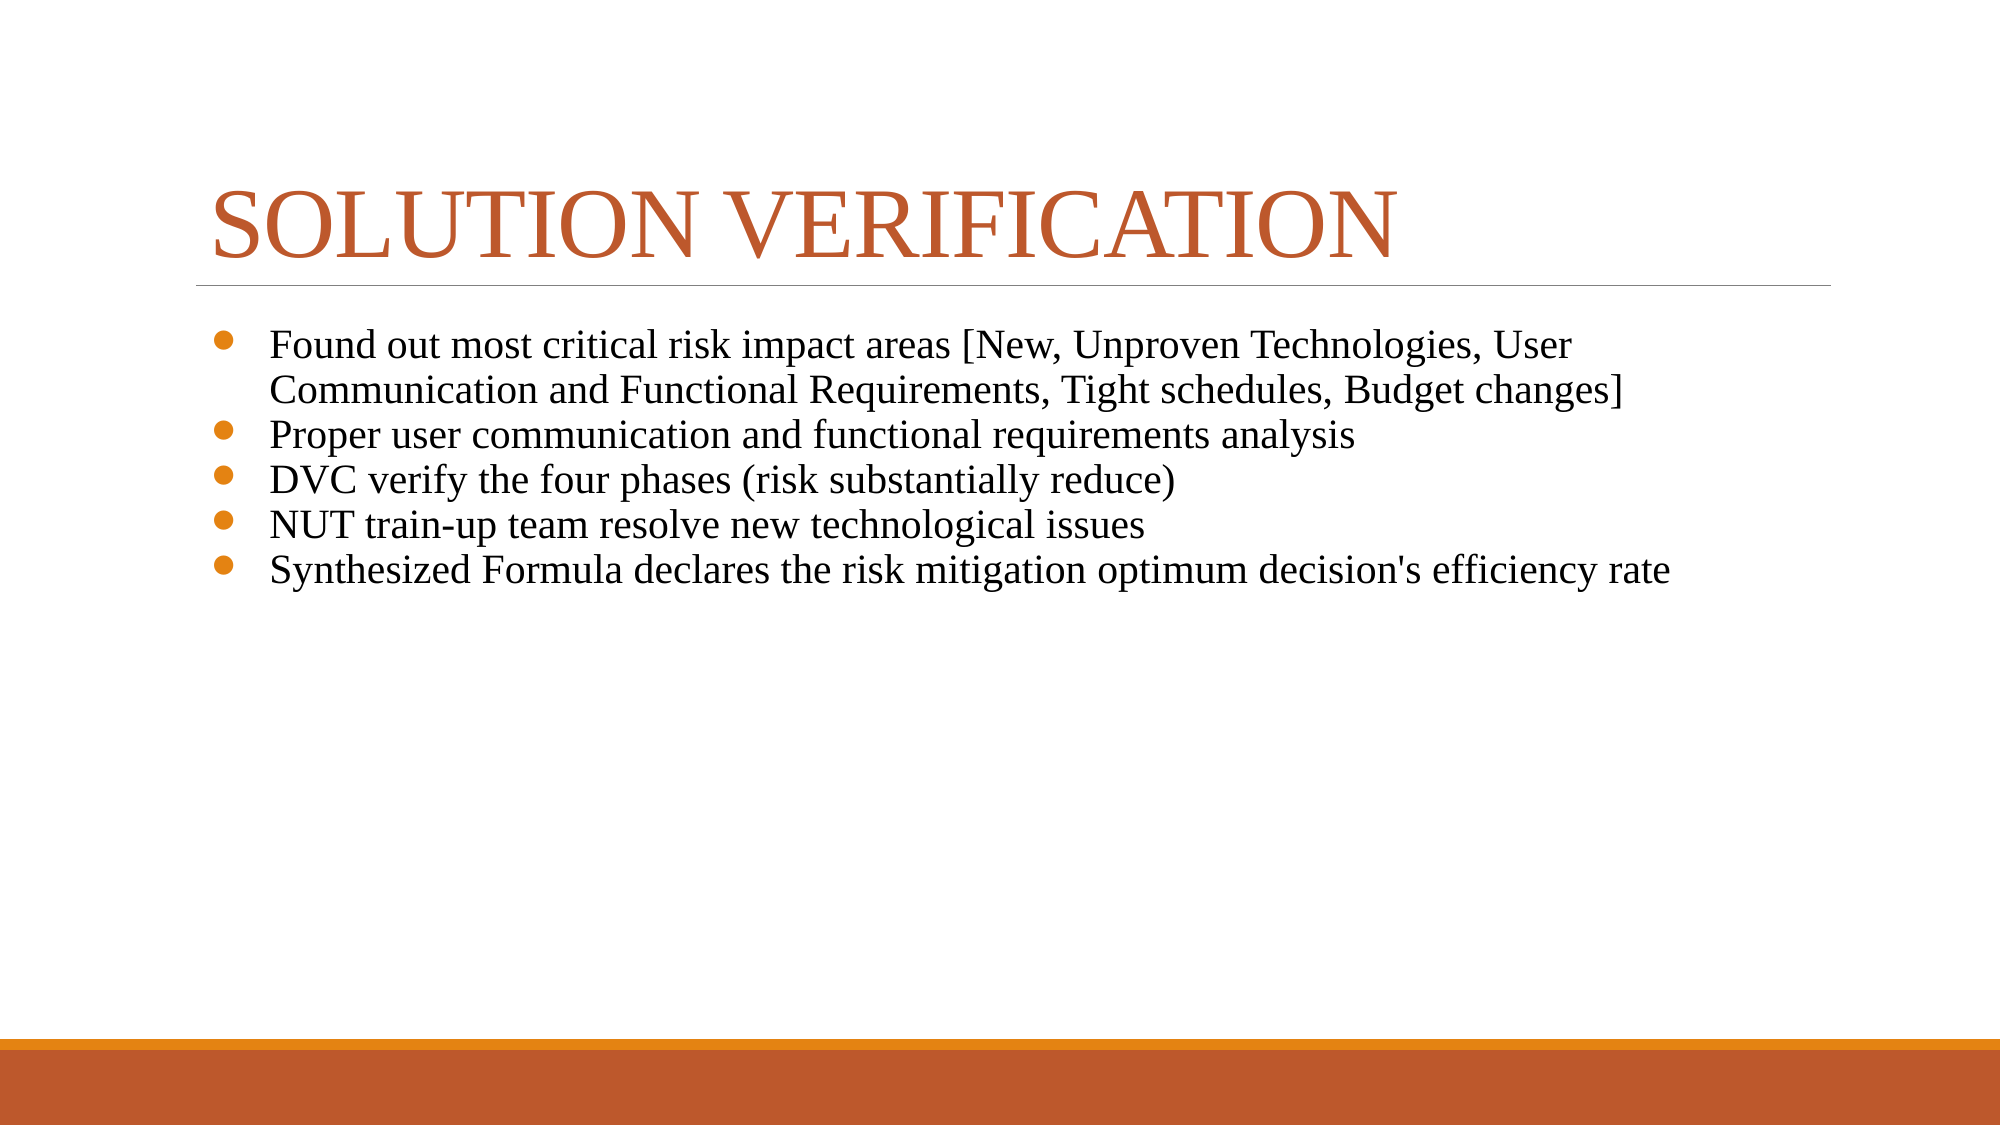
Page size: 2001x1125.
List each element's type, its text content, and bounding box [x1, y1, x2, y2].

list Found out most critical risk impact areas [New, Unproven Technologies, User Communication and Functional Requirements, Tight schedules, Budget changes] Proper user communication and functional requirements analysis DVC verify the four phases (risk substantially reduce) NUT train-up team resolve new technological issues Synthesized Formula declares the risk mitigation optimum decision's efficiency rate [194, 314, 1830, 867]
title SOLUTION VERIFICATION [194, 118, 1830, 285]
